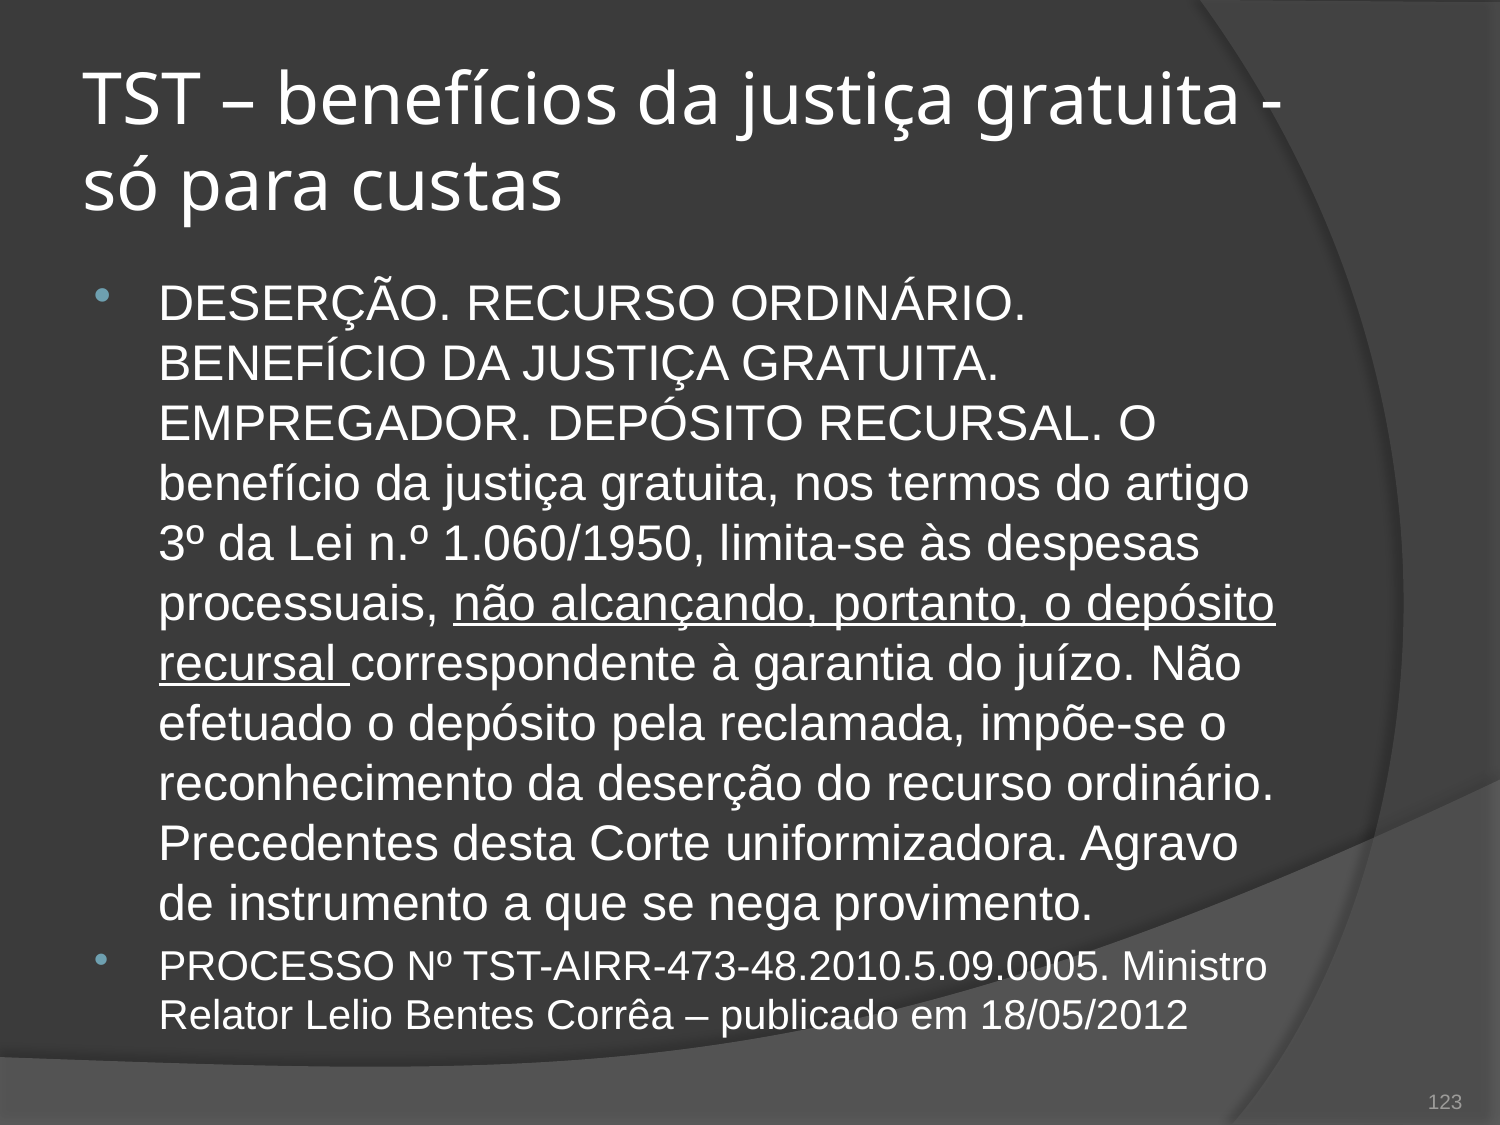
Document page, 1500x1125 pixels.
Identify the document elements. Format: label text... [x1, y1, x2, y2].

list DESERÇÃO. RECURSO ORDINÁRIO. BENEFÍCIO DA JUSTIÇA GRATUITA. EMPREGADOR. DEPÓSITO RECURSAL. O benefício da justiça gratuita, nos termos do artigo 3º da Lei n.º 1.060/1950, limita-se às despesas processuais, não alcançando, portanto, o depósito recursal correspondente à garantia do juízo. Não efetuado o depósito pela reclamada, impõe-se o reconhecimento da deserção do recurso ordinário. Precedentes desta Corte uniformizadora. Agravo de instrumento a que se nega provimento. PROCESSO Nº TST-AIRR-473-48.2010.5.09.0005. Ministro Relator Lelio Bentes Corrêa – publicado em 18/05/2012 [75, 262, 1300, 1054]
slide_number 123 [1337, 1053, 1463, 1114]
title TST – benefícios da justiça gratuita - só para custas [75, 45, 1300, 233]
